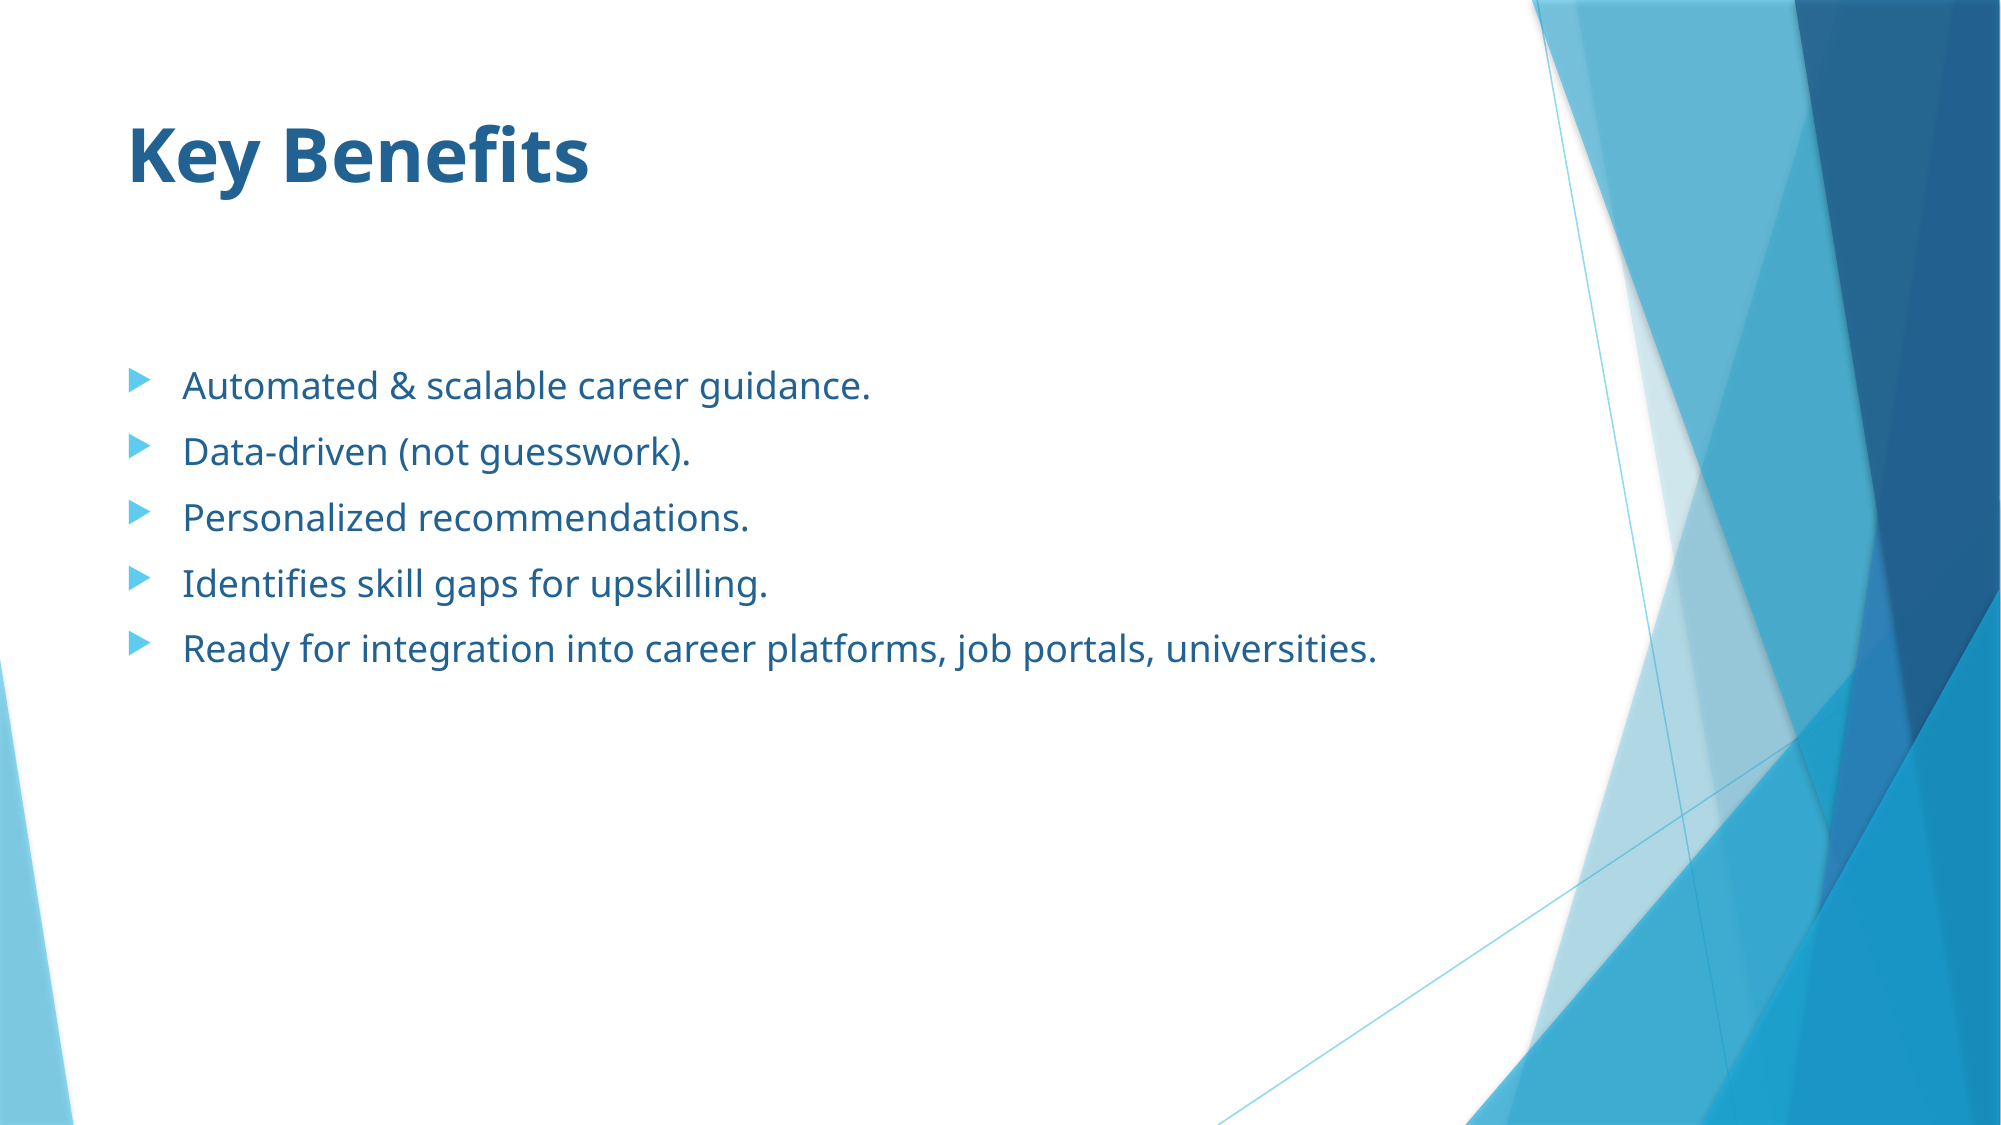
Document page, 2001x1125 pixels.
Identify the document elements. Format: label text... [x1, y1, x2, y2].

title Key Benefits [111, 99, 1522, 317]
list Automated & scalable career guidance. Data-driven (not guesswork). Personalized recommendations. Identifies skill gaps for upskilling. Ready for integration into career platforms, job portals, universities. [111, 354, 1522, 992]
